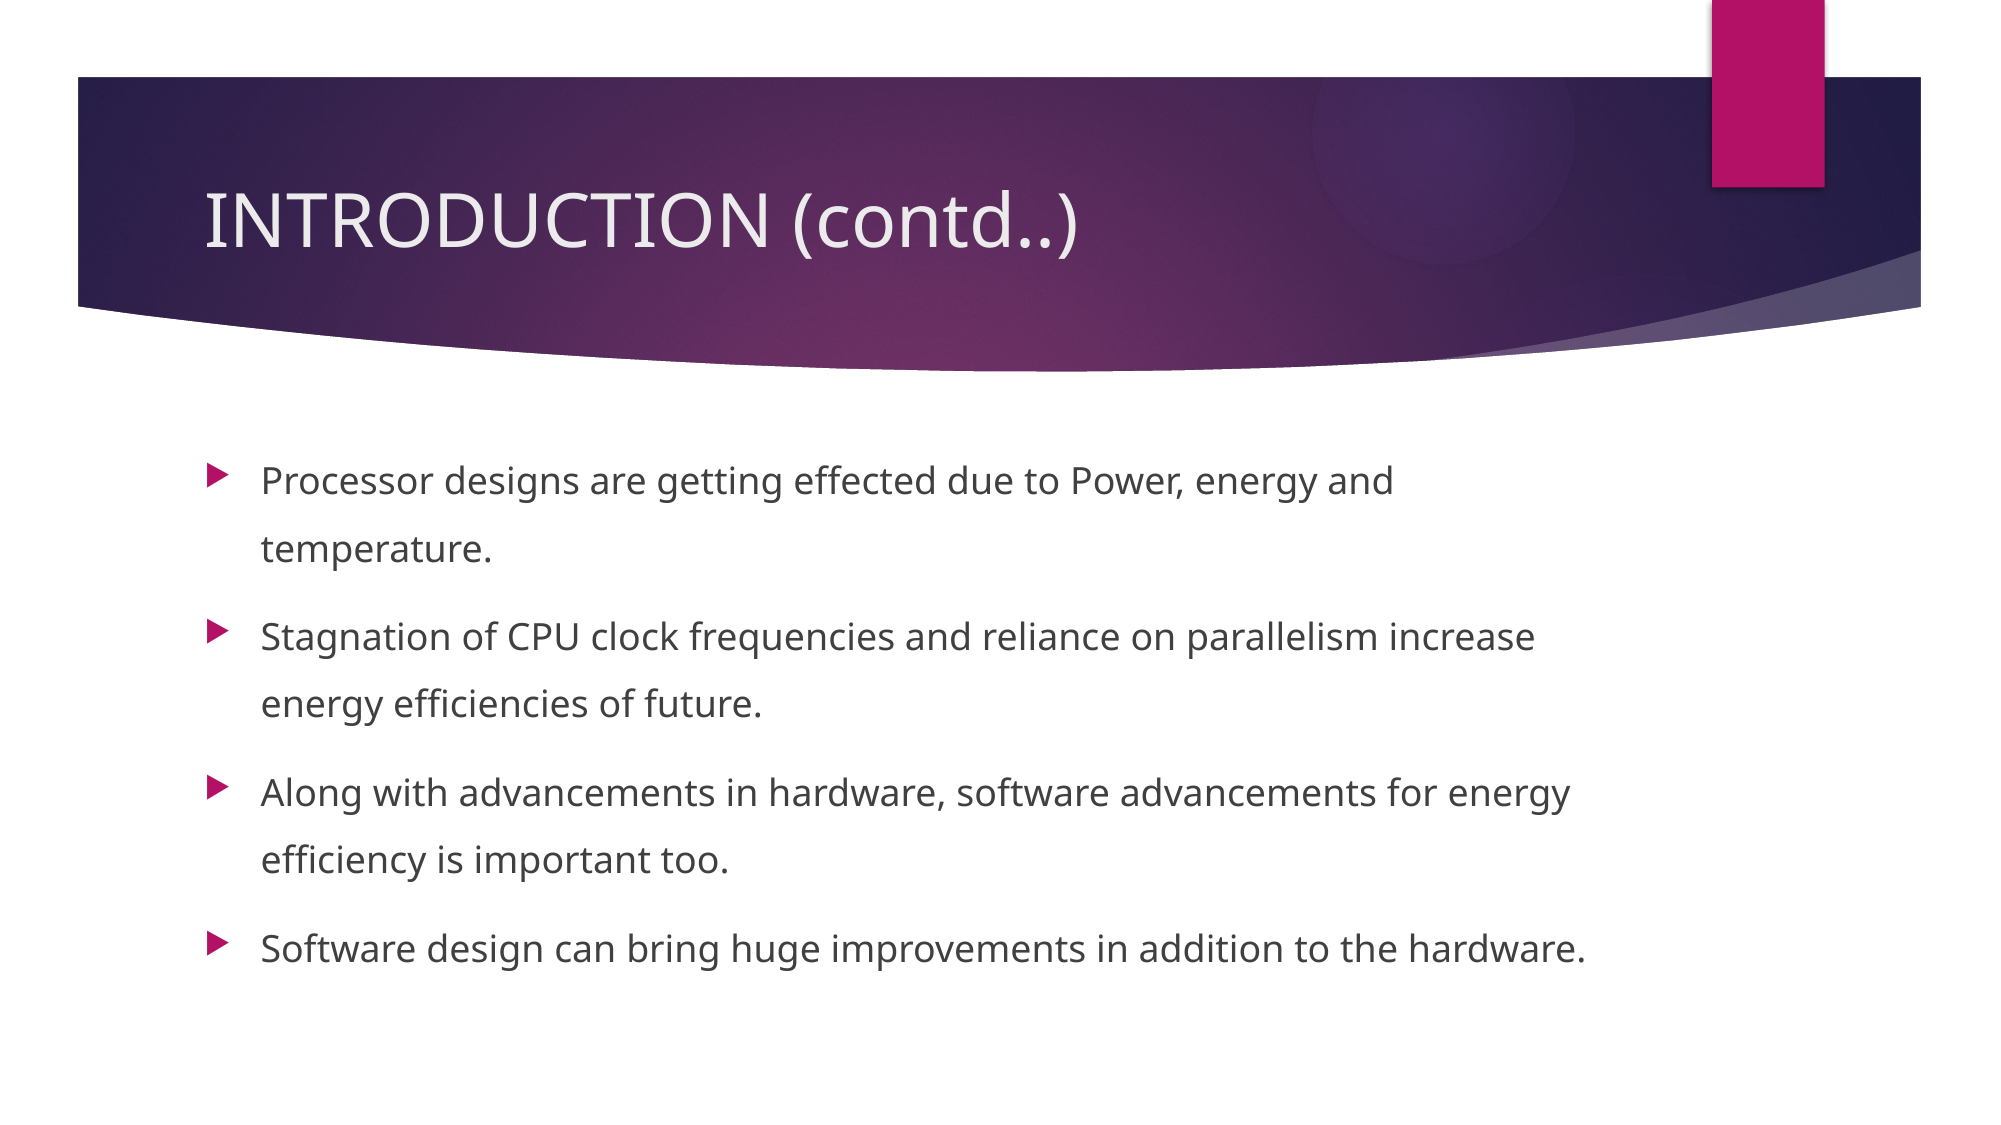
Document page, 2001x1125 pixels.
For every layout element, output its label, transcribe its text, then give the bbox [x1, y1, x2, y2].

list Processor designs are getting effected due to Power, energy and temperature. Stagnation of CPU clock frequencies and reliance on parallelism increase energy efficiencies of future. Along with advancements in hardware, software advancements for energy efficiency is important too. Software design can bring huge improvements in addition to the hardware. [189, 427, 1638, 1055]
title INTRODUCTION (contd..) [189, 159, 1627, 276]
